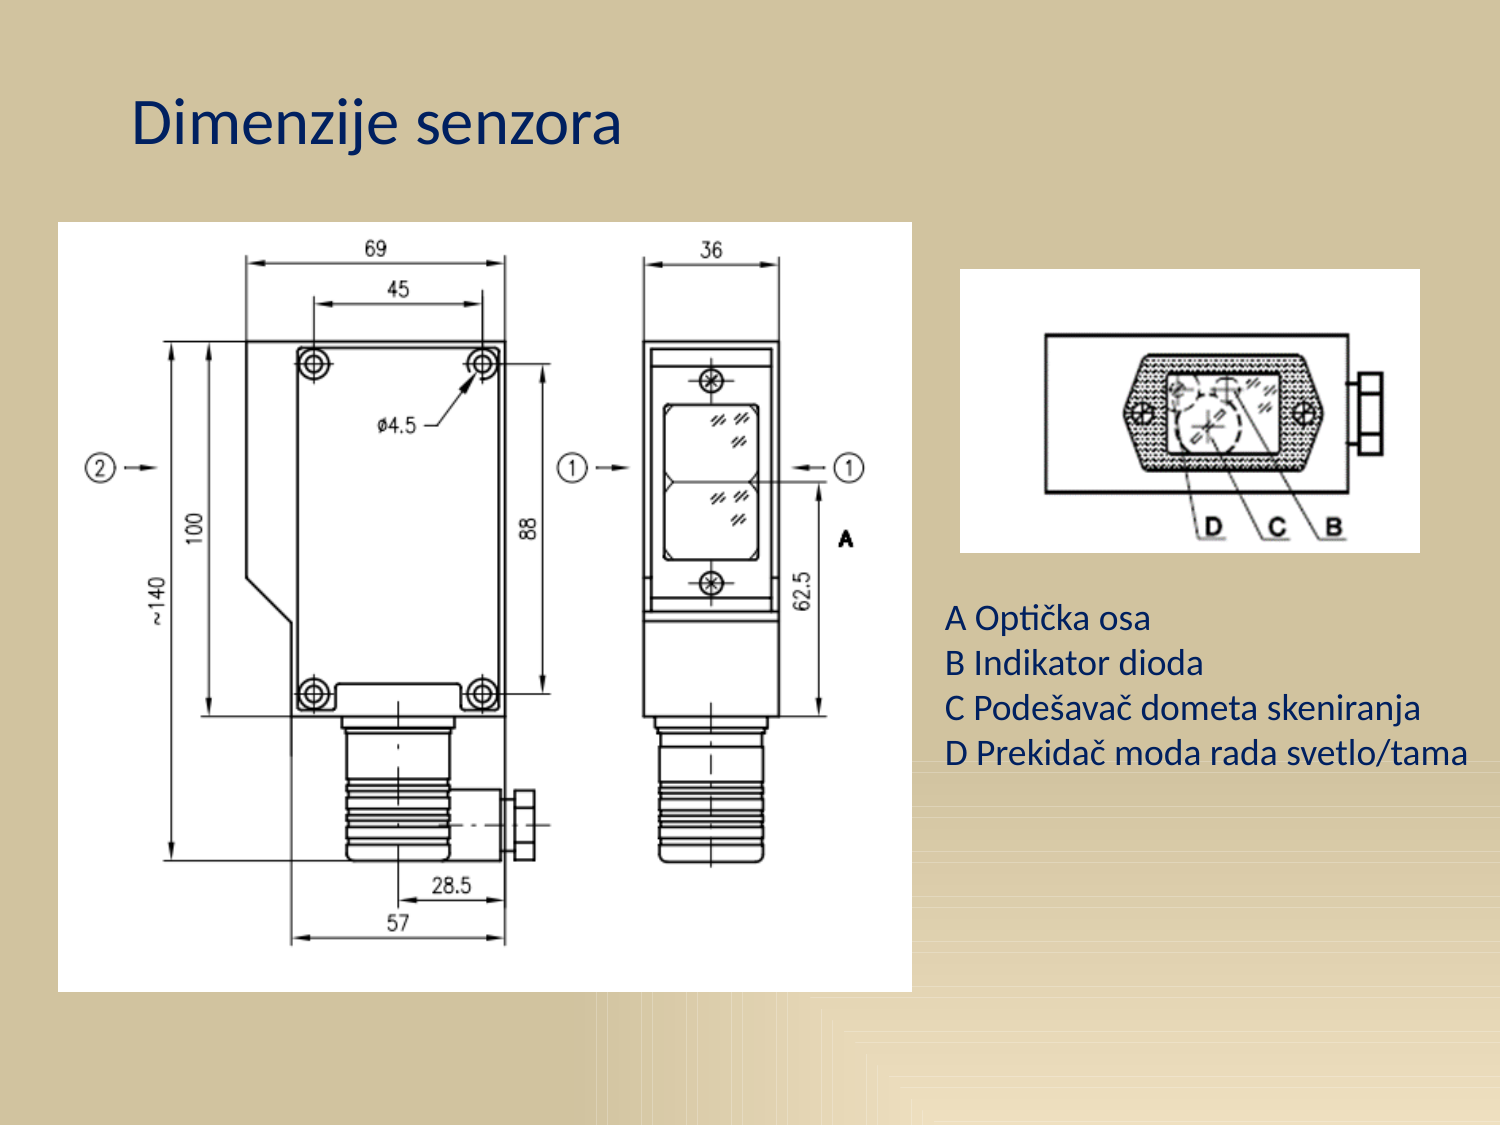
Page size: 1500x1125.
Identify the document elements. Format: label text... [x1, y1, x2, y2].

text_box Dimenzije senzora [117, 70, 809, 165]
picture [960, 269, 1420, 553]
picture [58, 222, 912, 992]
text_box A Optička osa B Indikator dioda C Podešavač dometa skeniranja D Prekidač moda rada svetlo/tama [930, 585, 1500, 826]
